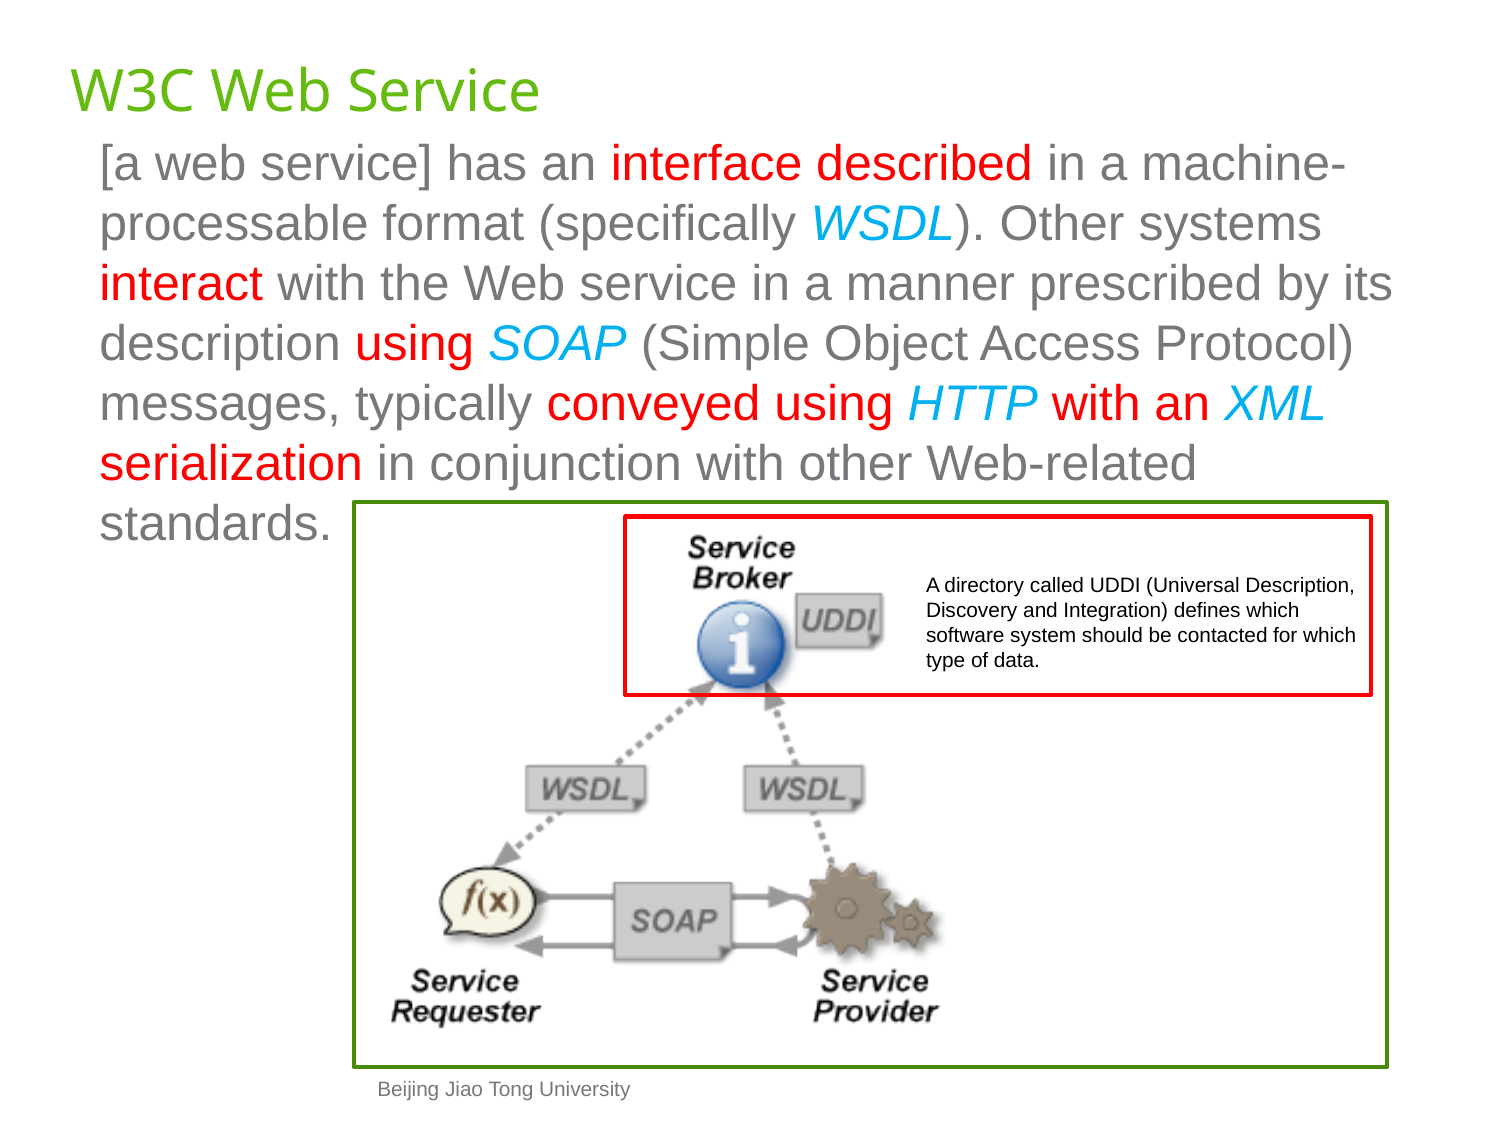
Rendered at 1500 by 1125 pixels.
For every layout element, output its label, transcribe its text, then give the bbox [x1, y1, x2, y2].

list Beijing Jiao Tong University [263, 1075, 751, 1120]
list [a web service] has an interface described in a machine-processable format (specifically WSDL). Other systems interact with the Web service in a manner prescribed by its description using SOAP (Simple Object Access Protocol) messages, typically conveyed using HTTP with an XML serialization in conjunction with other Web-related standards. [70, 130, 1430, 1012]
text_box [353, 502, 1387, 1068]
title W3C Web Service [70, 52, 1430, 130]
